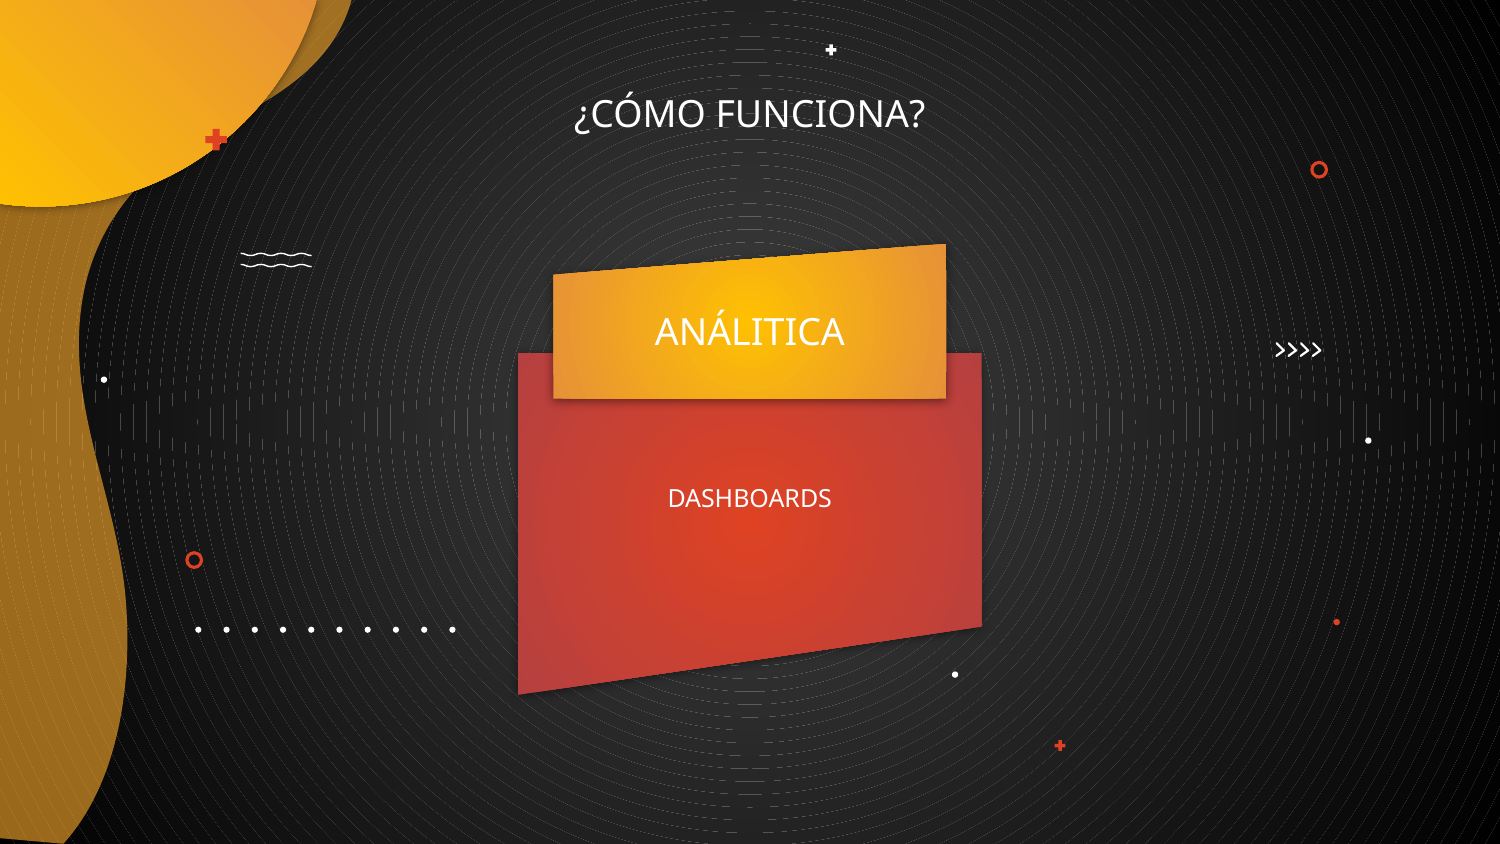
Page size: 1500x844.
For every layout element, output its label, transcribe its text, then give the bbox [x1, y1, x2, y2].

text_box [195, 626, 456, 634]
text_box [553, 243, 947, 399]
text_box DASHBOARDS [611, 481, 888, 556]
title ¿CÓMO FUNCIONA? [240, 90, 1260, 178]
text_box ANÁLITICA [611, 292, 888, 368]
text_box [518, 353, 982, 695]
